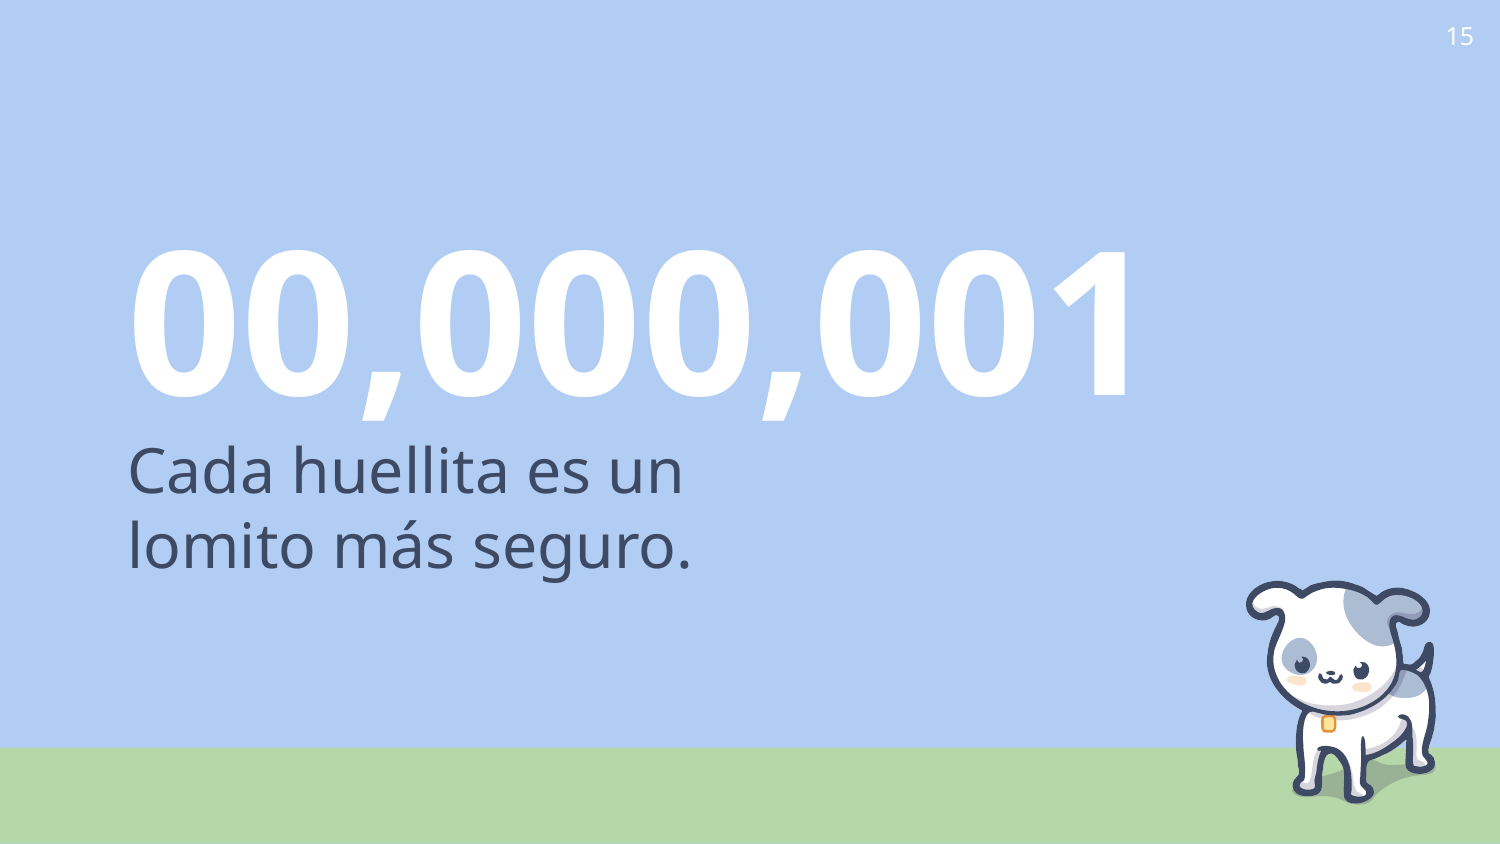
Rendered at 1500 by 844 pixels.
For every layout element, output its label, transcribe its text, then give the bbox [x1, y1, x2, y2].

slide_number ‹#› [1399, 5, 1490, 70]
subtitle Cada huellita es un lomito más seguro. [112, 415, 902, 545]
title 00,000,001 [112, 259, 1388, 450]
